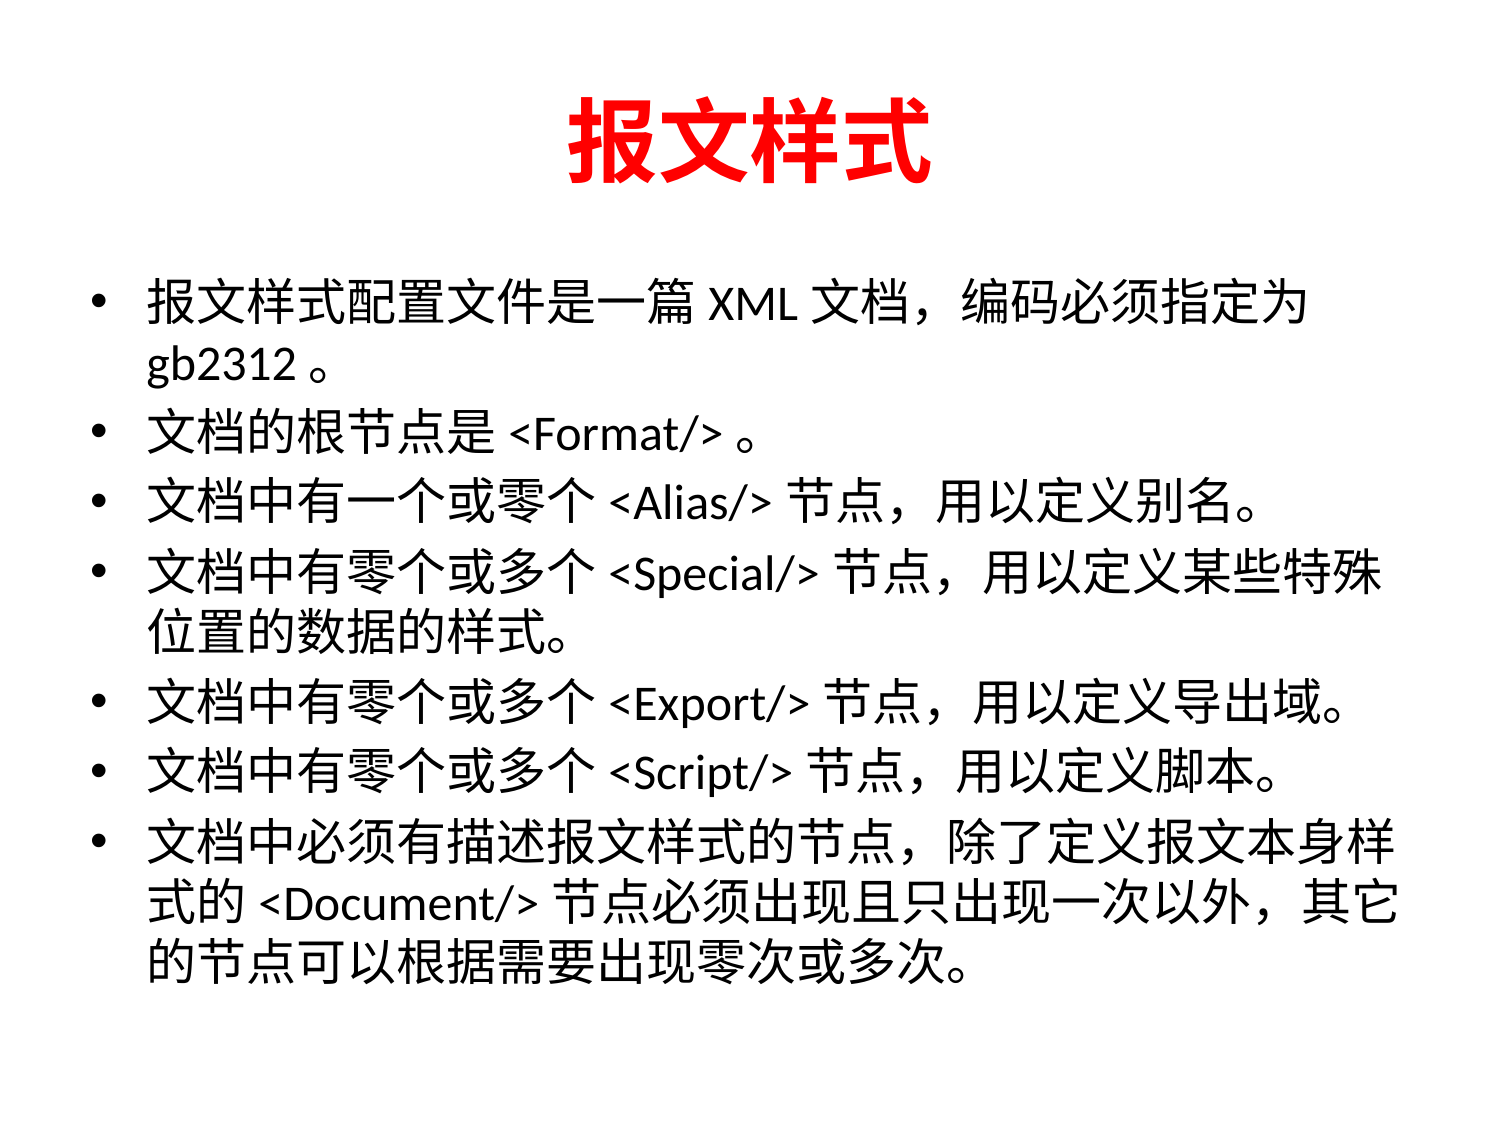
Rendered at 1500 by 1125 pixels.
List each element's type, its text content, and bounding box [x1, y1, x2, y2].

list 报文样式配置文件是一篇XML文档，编码必须指定为gb2312。 文档的根节点是<Format/>。 文档中有一个或零个<Alias/>节点，用以定义别名。 文档中有零个或多个<Special/>节点，用以定义某些特殊位置的数据的样式。 文档中有零个或多个<Export/>节点，用以定义导出域。 文档中有零个或多个<Script/>节点，用以定义脚本。 文档中必须有描述报文样式的节点，除了定义报文本身样式的<Document/>节点必须出现且只出现一次以外，其它的节点可以根据需要出现零次或多次。 [75, 262, 1425, 1005]
title 报文样式 [75, 45, 1425, 233]
